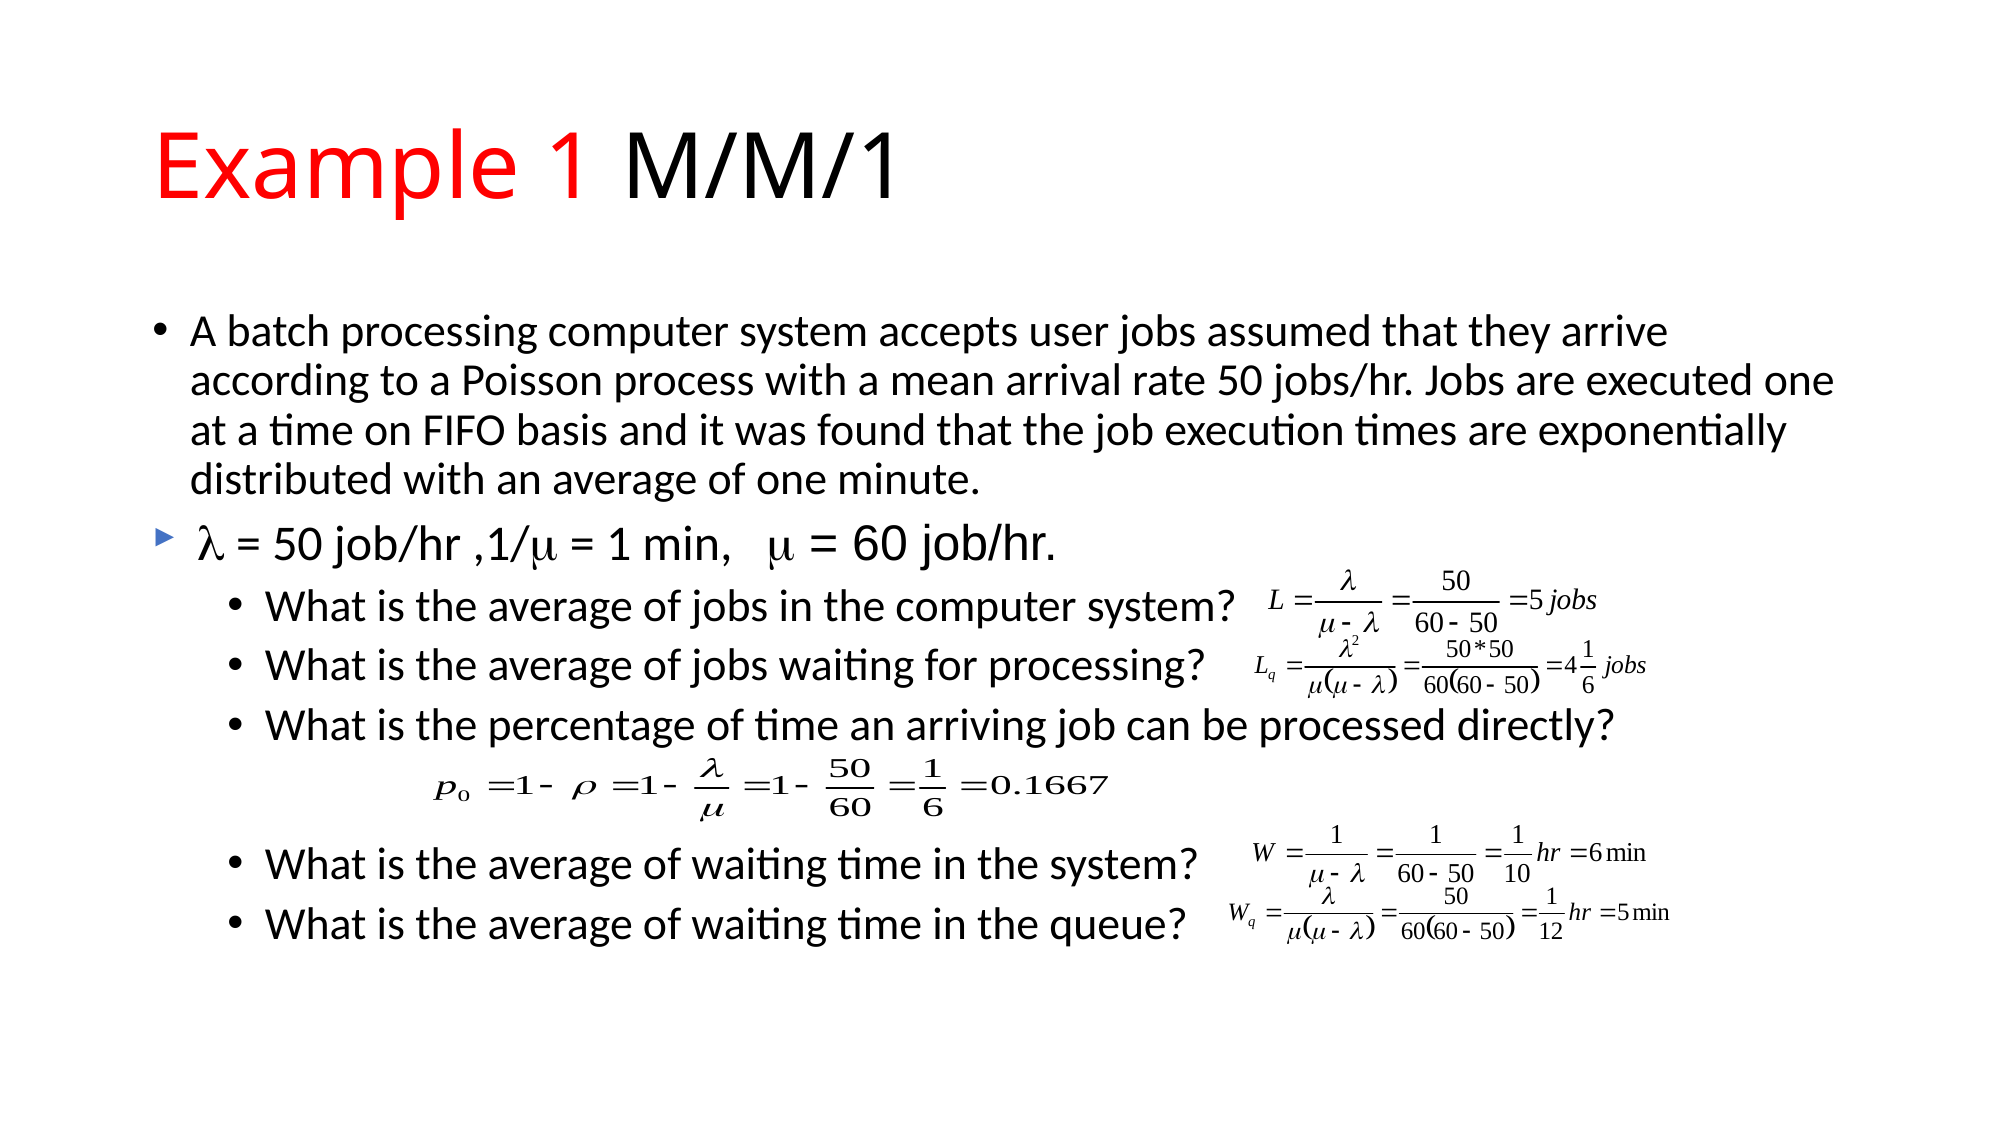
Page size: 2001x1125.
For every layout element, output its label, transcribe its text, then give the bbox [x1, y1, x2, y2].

list A batch processing computer system accepts user jobs assumed that they arrive according to a Poisson process with a mean arrival rate 50 jobs/hr. Jobs are executed one at a time on FIFO basis and it was found that the job execution times are exponentially distributed with an average of one minute.  = 50 job/hr ,1/ = 1 min,  = 60 job/hr. What is the average of jobs in the computer system? What is the average of jobs waiting for processing? What is the percentage of time an arriving job can be processed directly? What is the average of waiting time in the system? What is the average of waiting time in the queue? [137, 299, 1863, 1014]
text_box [1249, 817, 1653, 880]
title Example 1 M/M/1 [137, 59, 1863, 278]
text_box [1262, 562, 1604, 628]
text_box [1226, 880, 1676, 950]
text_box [1249, 628, 1653, 704]
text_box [423, 751, 1119, 827]
